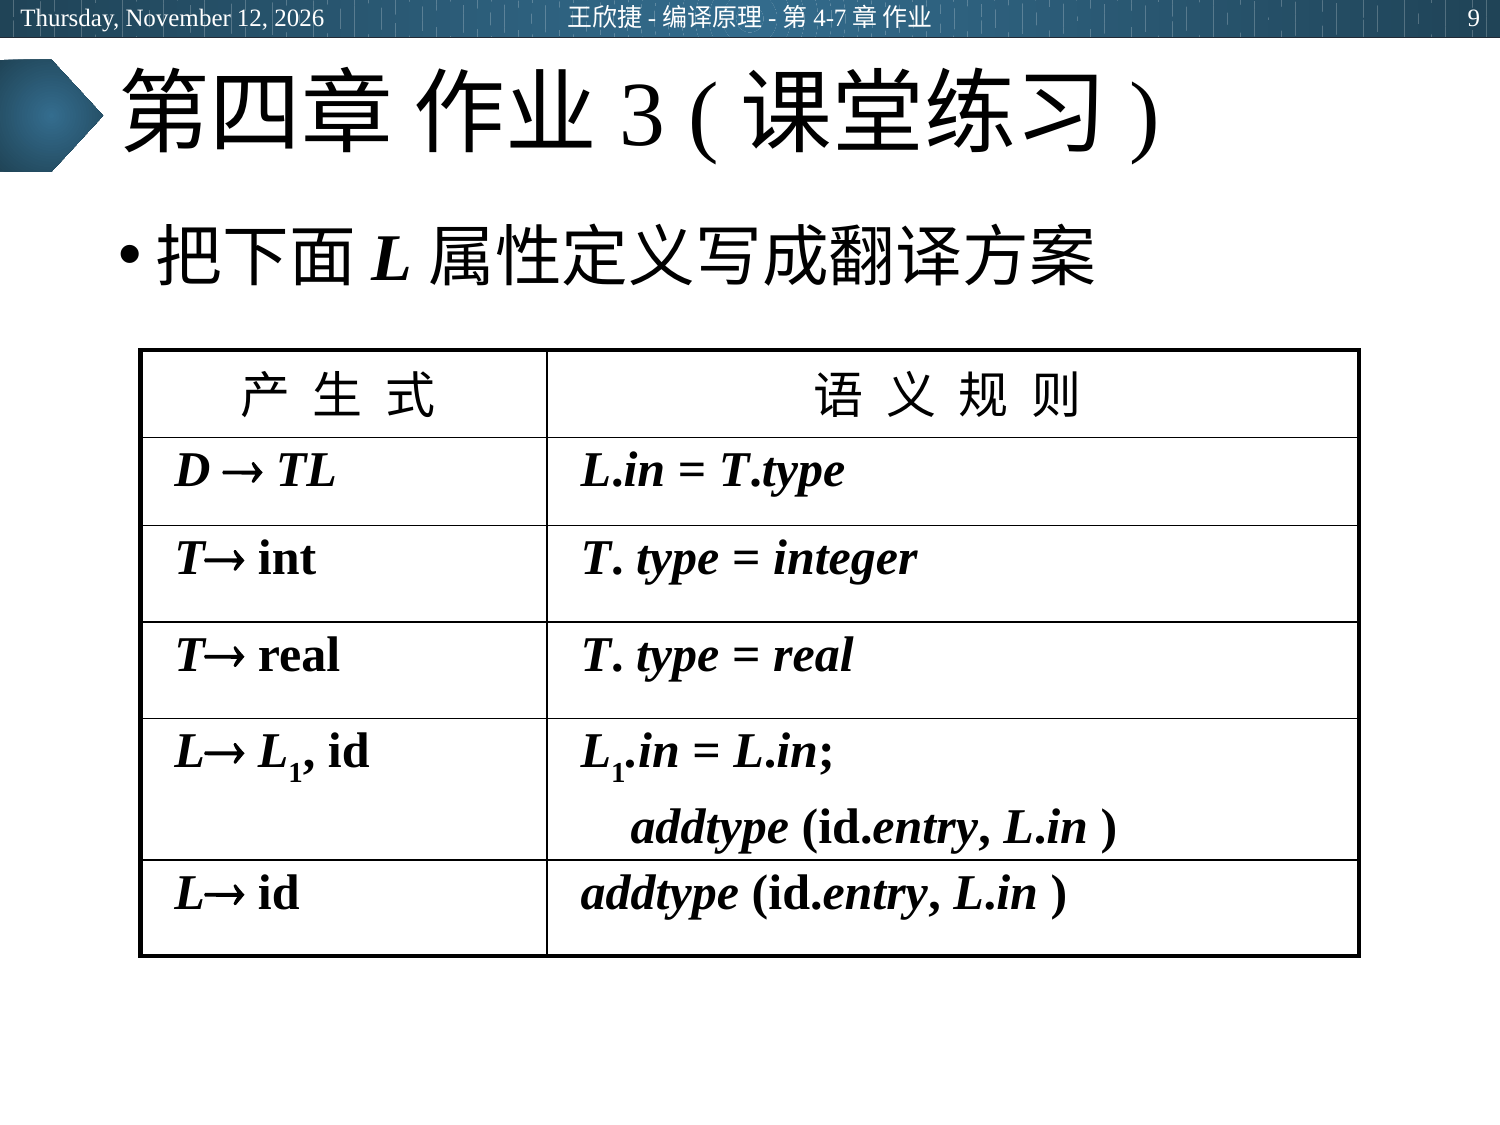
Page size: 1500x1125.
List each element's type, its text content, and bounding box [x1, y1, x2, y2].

title 第四章 作业3 (课堂练习) [103, 37, 1397, 194]
slide_number 9 [1157, 1, 1495, 32]
table_header 语 义 规 则 [548, 352, 1357, 437]
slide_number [5, 1, 344, 32]
table_cell D  TL [143, 438, 546, 525]
table_cell T real [143, 623, 546, 718]
list 把下面L属性定义写成翻译方案 [103, 206, 1397, 1014]
table_cell L id [143, 861, 546, 954]
table_cell L1.in = L.in; addtype (id.entry, L.in ) [548, 719, 1357, 859]
table_cell T. type = integer [548, 526, 1357, 621]
table_cell L.in = T.type [548, 438, 1357, 525]
table_cell T. type = real [548, 623, 1357, 718]
table_cell L L1, id [143, 719, 546, 859]
table_header 产 生 式 [143, 352, 546, 437]
table_cell T int [143, 526, 546, 621]
table_cell addtype (id.entry, L.in ) [548, 861, 1357, 954]
footer 王欣捷-编译原理-第4-7章 作业 [496, 1, 1004, 32]
